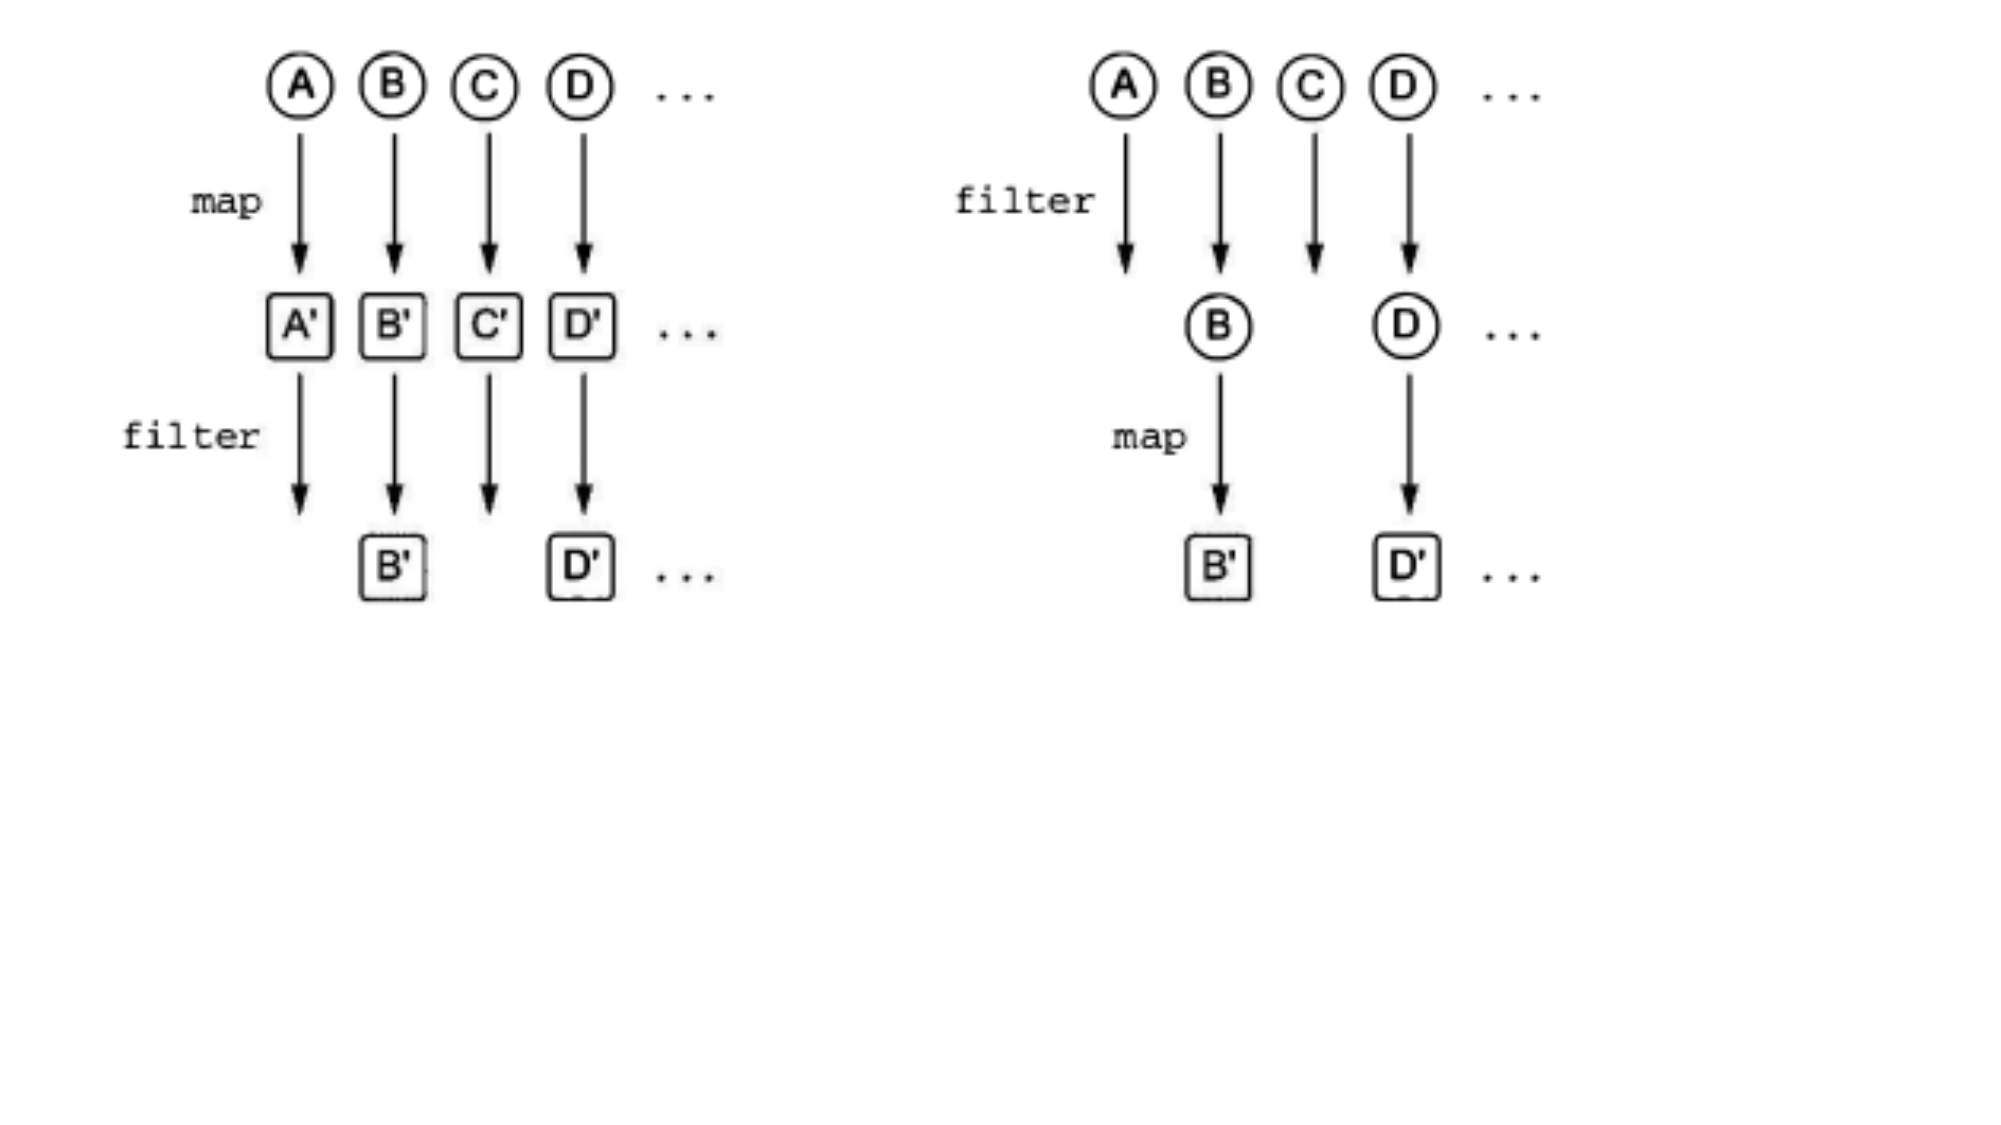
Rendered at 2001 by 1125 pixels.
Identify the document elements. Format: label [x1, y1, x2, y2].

picture [34, 23, 1573, 615]
